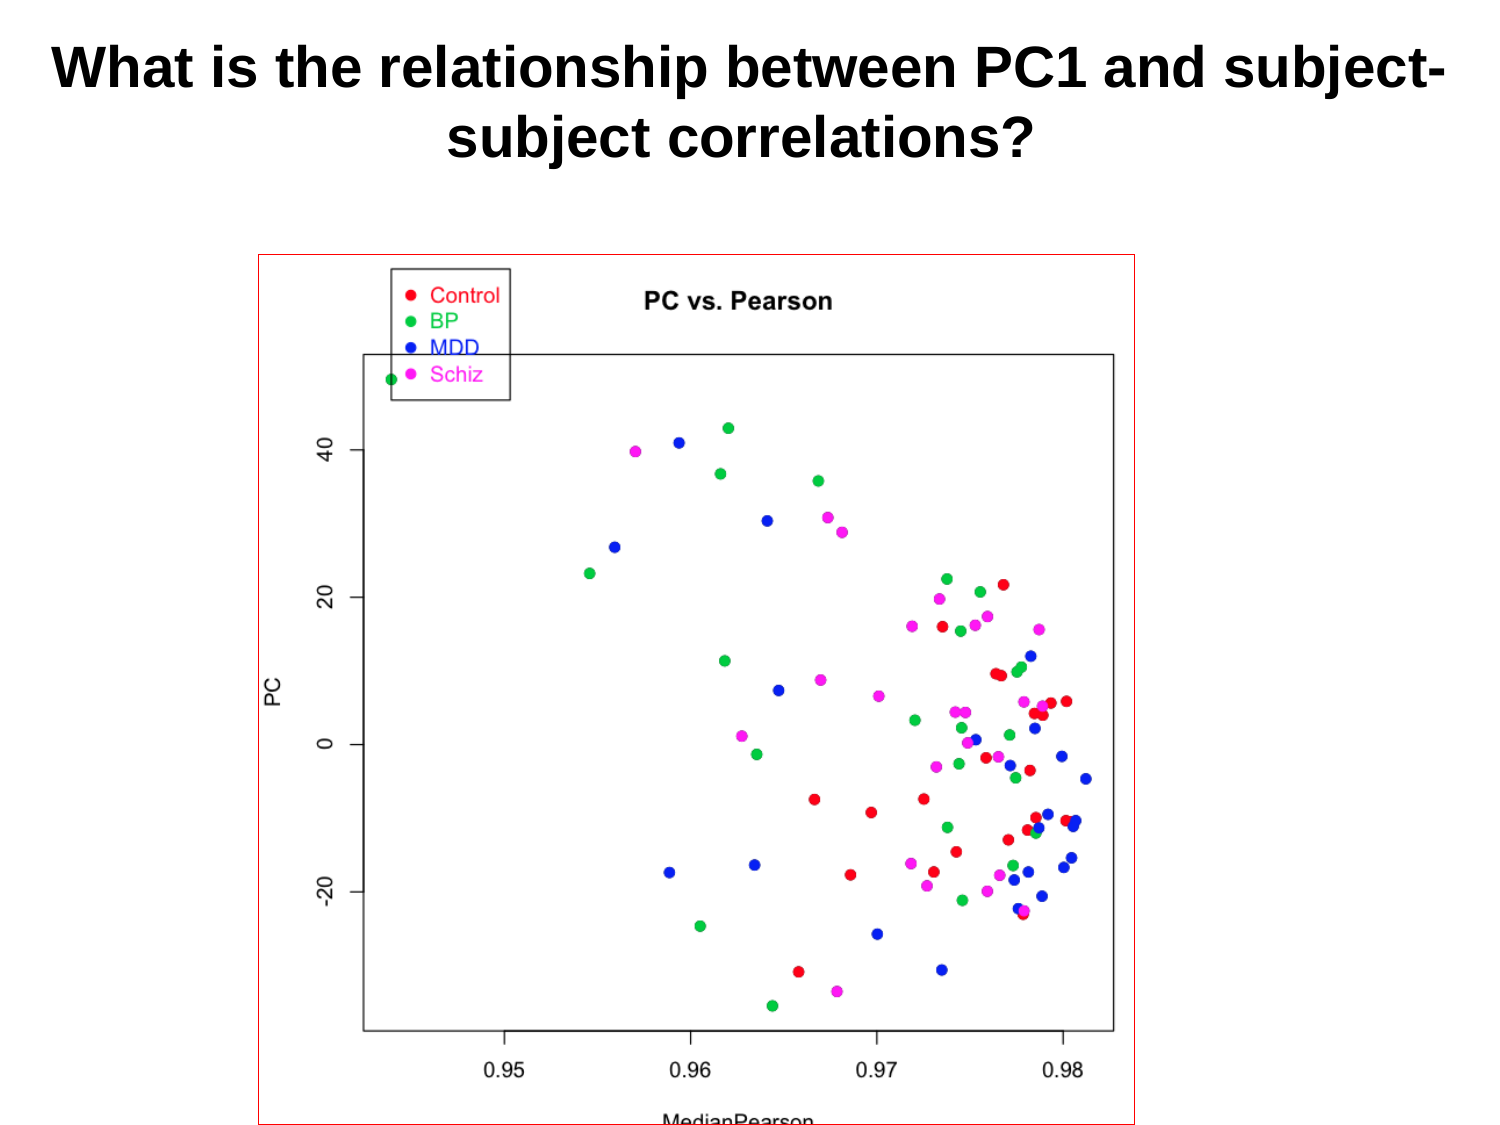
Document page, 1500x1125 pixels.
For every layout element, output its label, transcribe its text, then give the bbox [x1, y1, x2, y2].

picture [258, 254, 1135, 1125]
title What is the relationship between PC1 and subject-subject correlations? [0, 5, 1500, 194]
